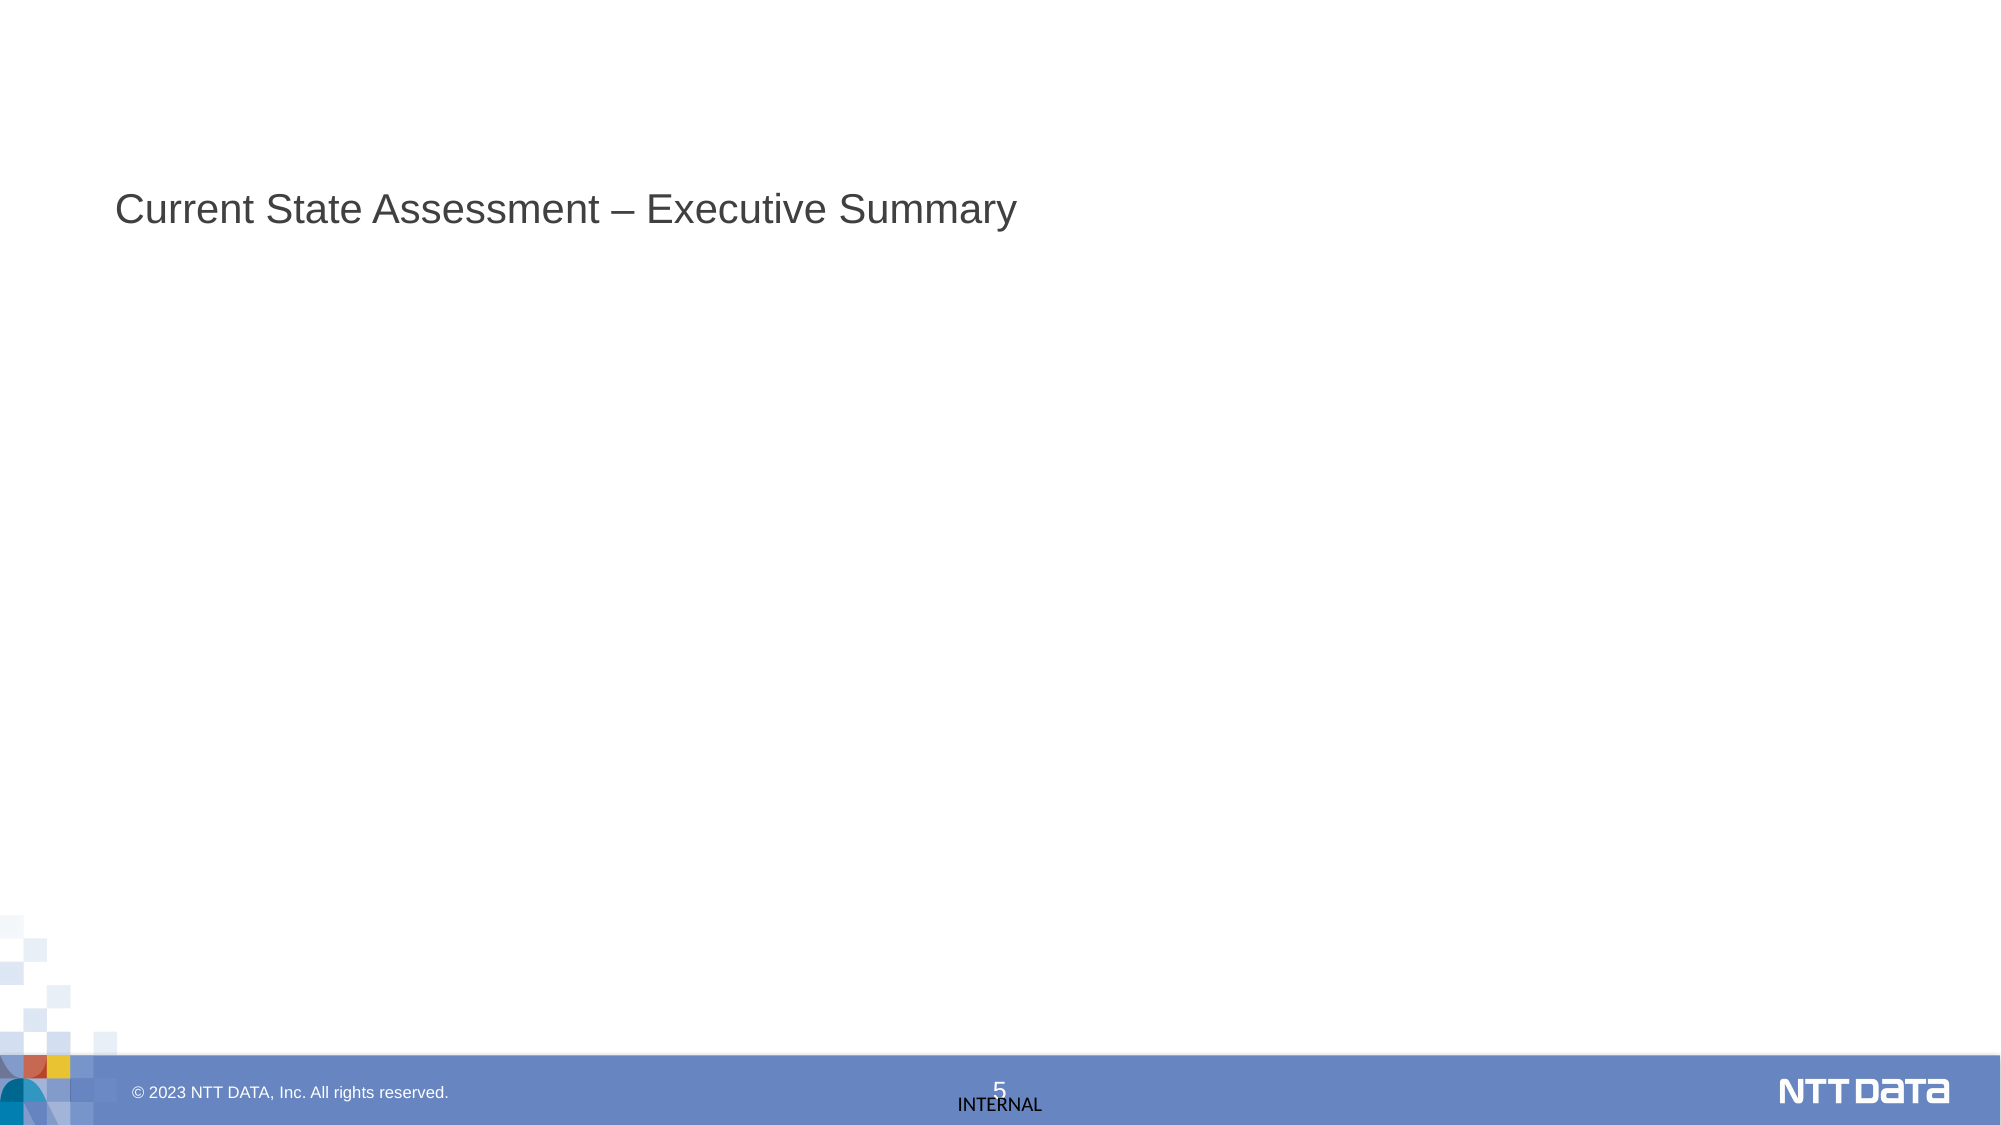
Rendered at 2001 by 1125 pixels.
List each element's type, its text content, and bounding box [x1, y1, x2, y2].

picture [1767, 1066, 1962, 1116]
list Current State Assessment – Executive Summary [99, 174, 1900, 1013]
picture [0, 915, 117, 1125]
